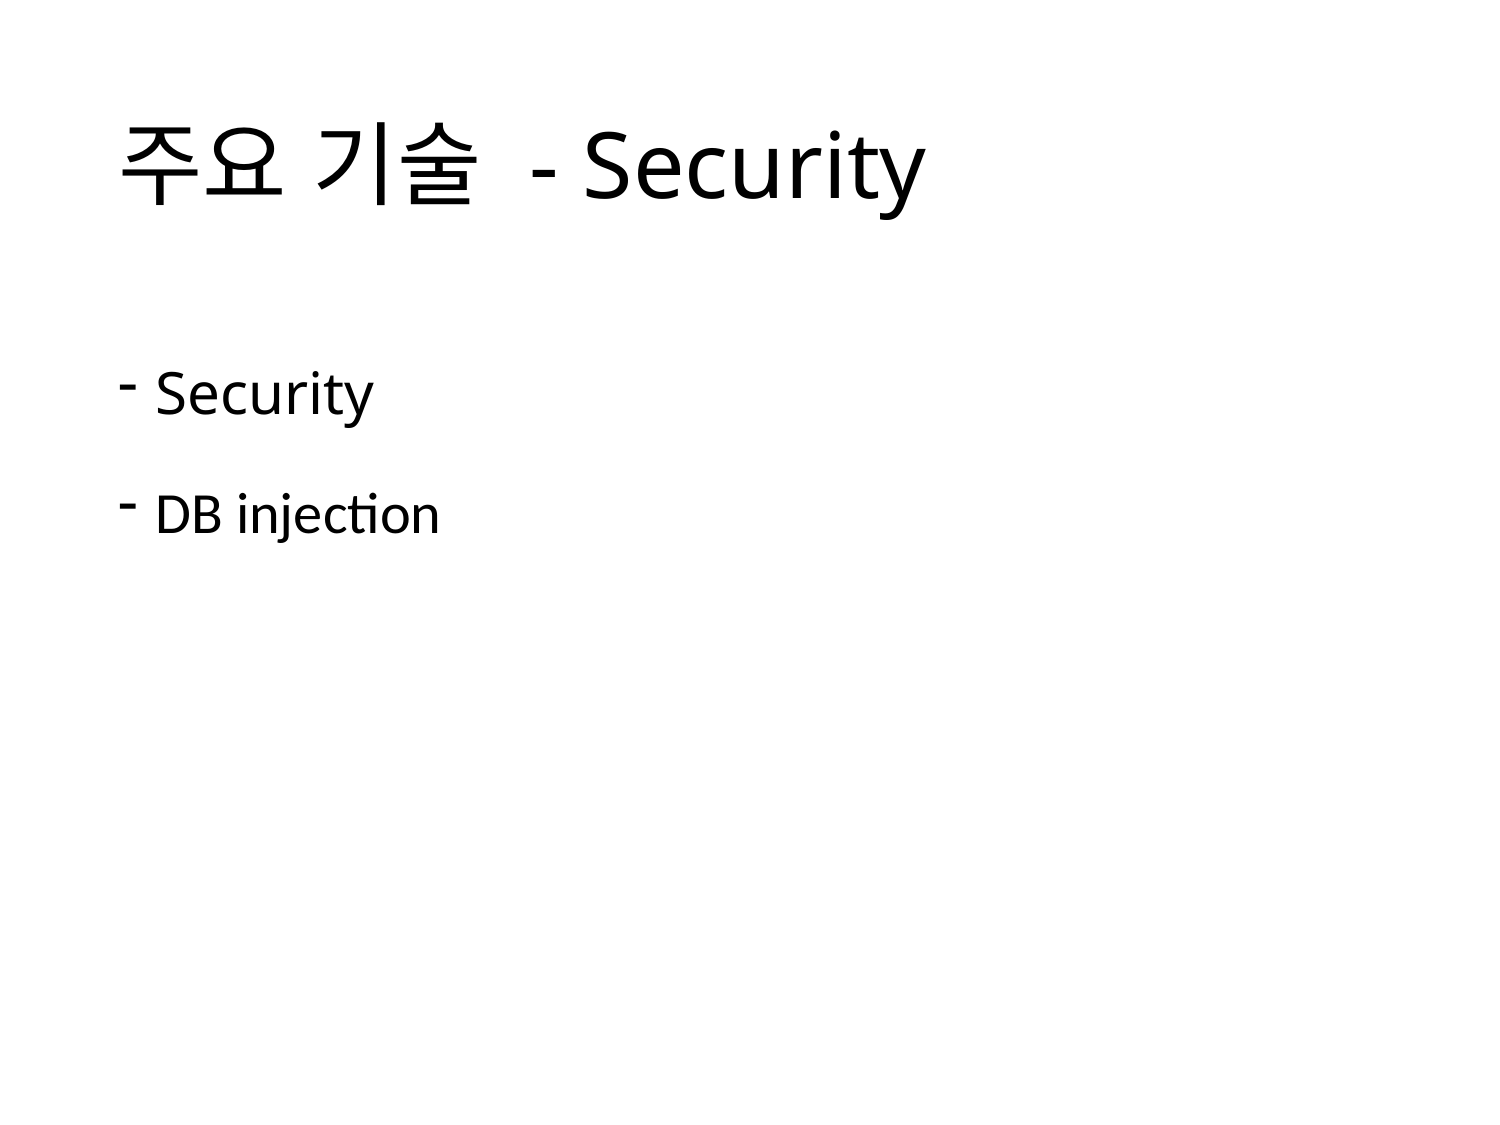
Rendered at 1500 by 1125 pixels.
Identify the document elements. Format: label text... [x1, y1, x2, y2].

list Security DB injection [103, 299, 1397, 1014]
title 주요 기술 - Security [103, 59, 1397, 278]
